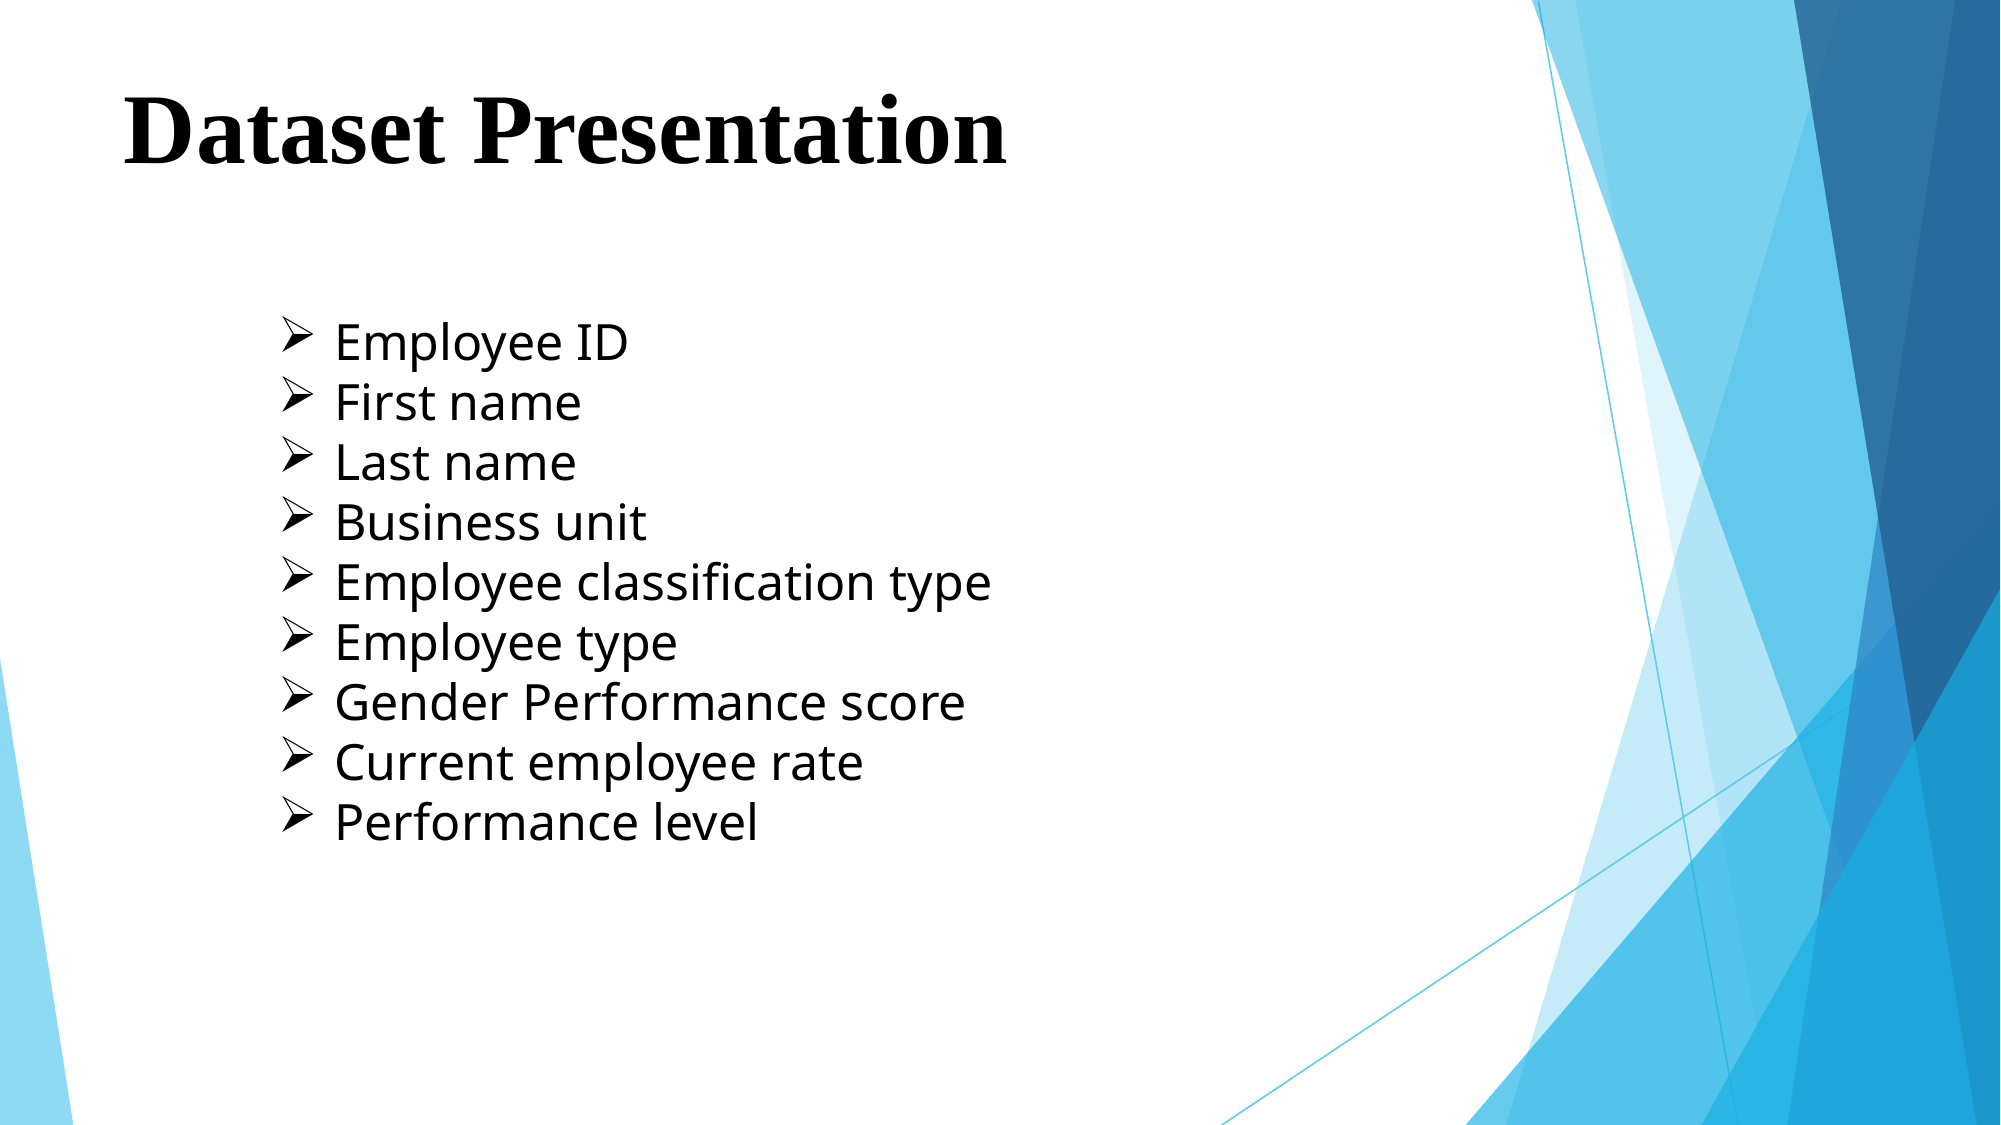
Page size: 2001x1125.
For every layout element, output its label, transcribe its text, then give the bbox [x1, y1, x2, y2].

text_box Employee ID First name Last name Business unit Employee classification type Employee type Gender Performance score Current employee rate Performance level [263, 303, 1574, 919]
title Dataset Presentation [123, 63, 1877, 252]
